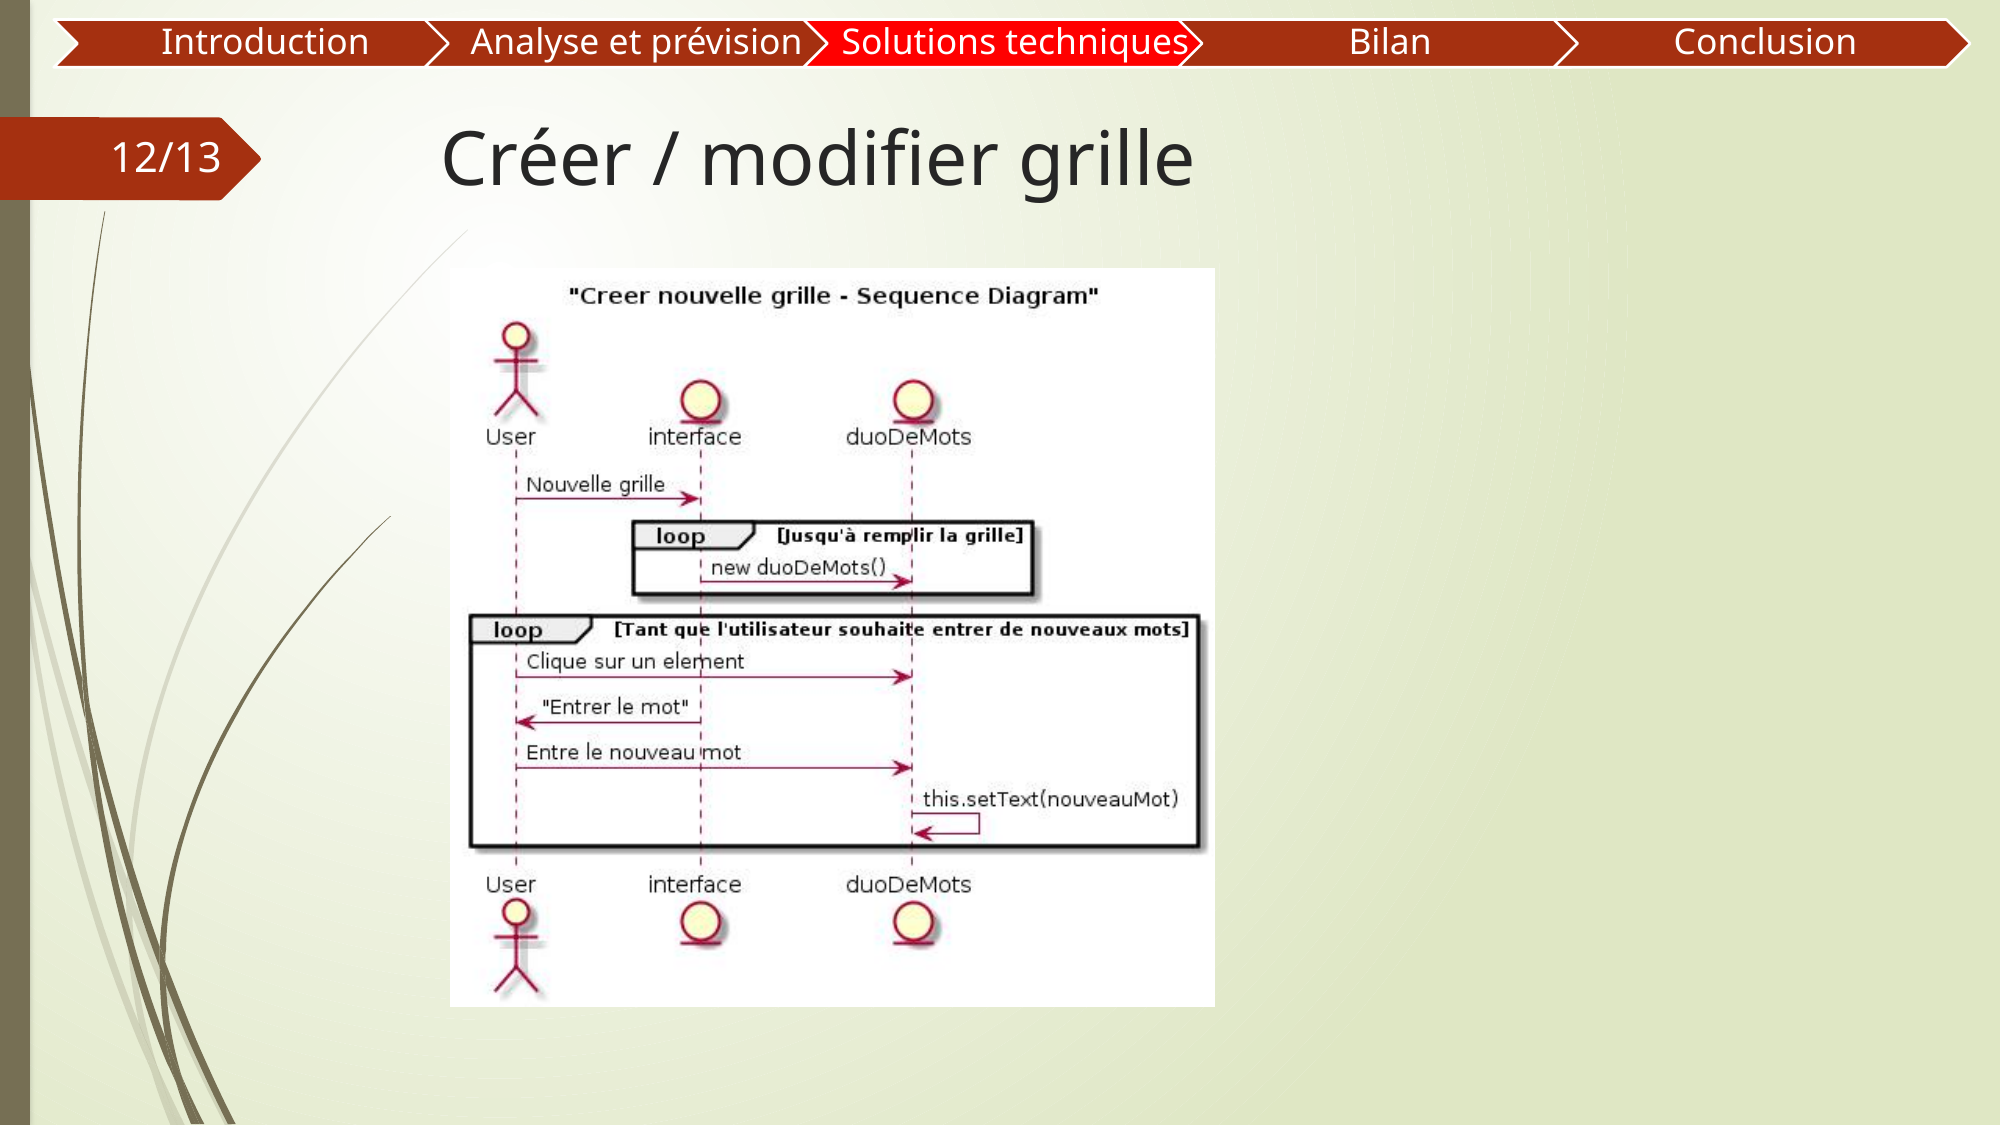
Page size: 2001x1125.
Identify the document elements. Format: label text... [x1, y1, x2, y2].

picture [449, 268, 1215, 1007]
title Créer / modifier grille [425, 102, 1888, 313]
slide_number 12/13 [87, 129, 237, 190]
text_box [53, 19, 1971, 68]
